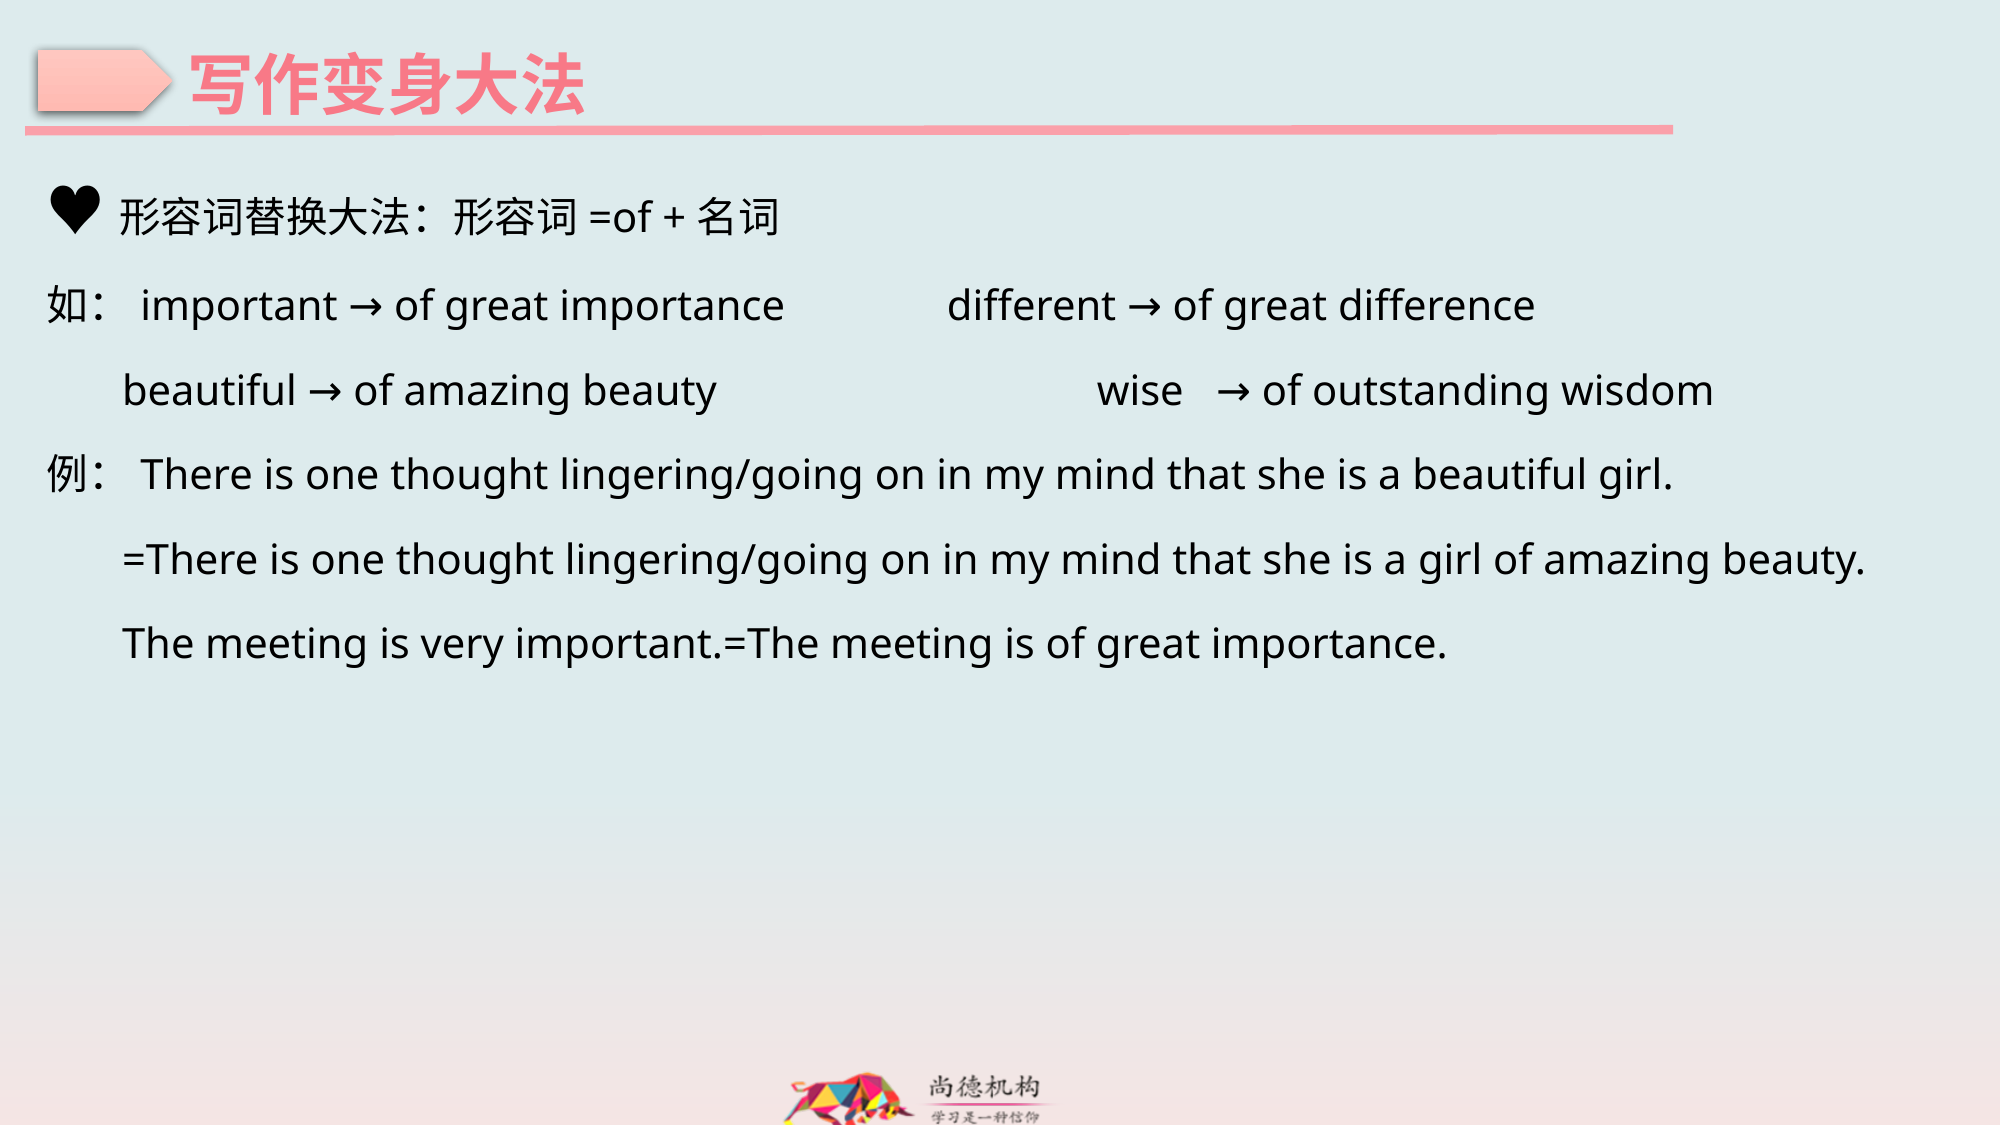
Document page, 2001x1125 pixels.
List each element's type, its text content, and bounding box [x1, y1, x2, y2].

text_box 写作变身大法 [172, 35, 944, 129]
text_box [38, 49, 173, 112]
text_box ♥形容词替换大法：形容词=of +名词 如：important → of great importance different → of great difference beautiful → of amazing beauty wise → of outstanding wisdom 例：There is one thought lingering/going on in my mind that she is a beautiful girl. =There is one thought lingering/going on in my mind that she is a girl of amazing beauty. The meeting is very important.=The meeting is of great importance. [32, 152, 1972, 844]
picture [775, 1065, 1225, 1125]
